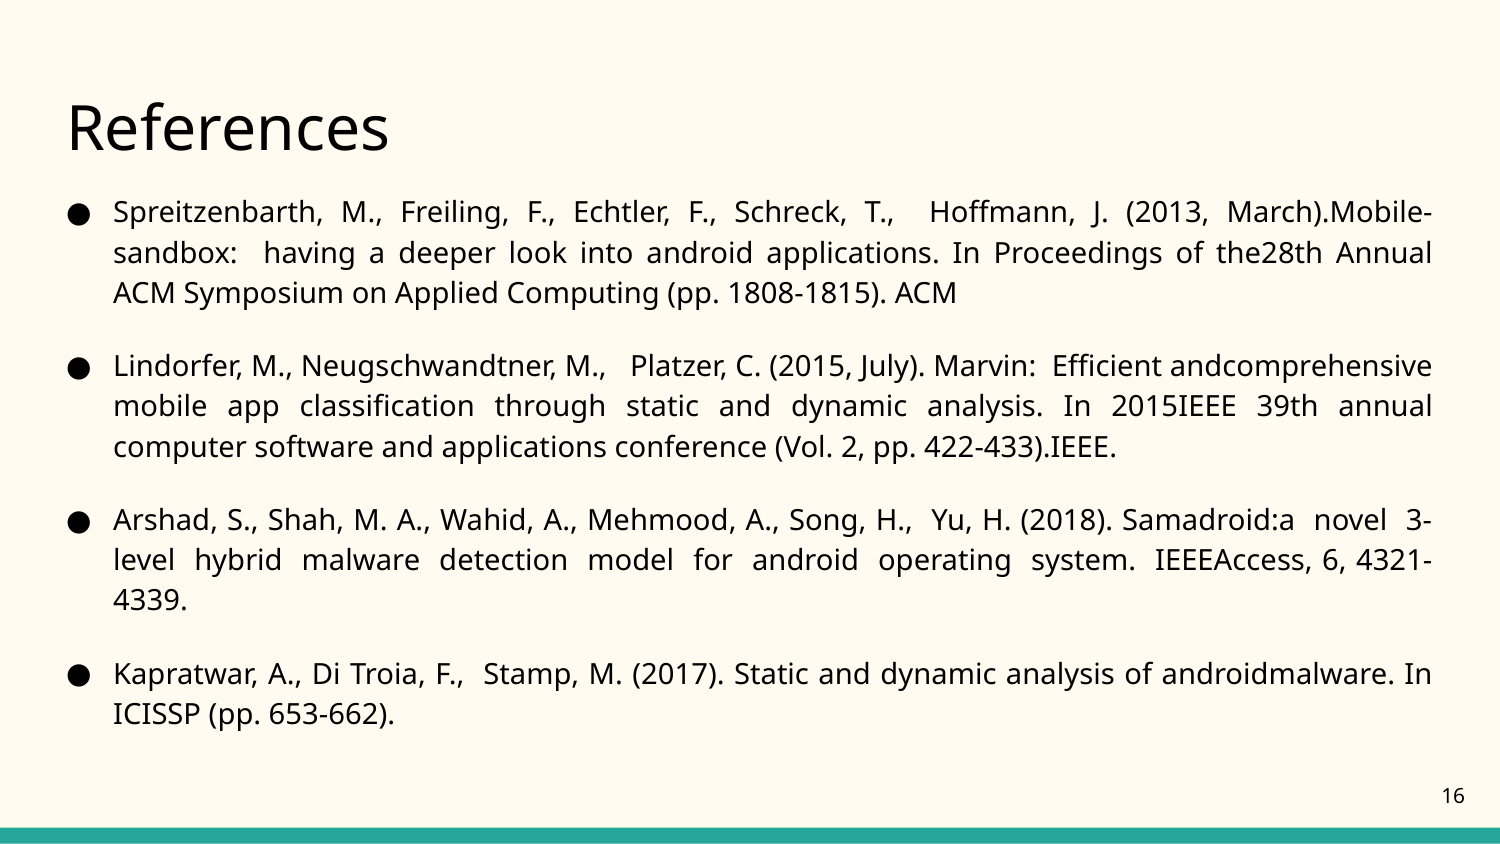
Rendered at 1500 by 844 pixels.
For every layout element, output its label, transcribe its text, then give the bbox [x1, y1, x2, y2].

slide_number 16 [1389, 764, 1480, 830]
list Spreitzenbarth, M., Freiling, F., Echtler, F., Schreck, T., Hoffmann, J. (2013, March).Mobile-sandbox: having a deeper look into android applications. In Proceedings of the28th Annual ACM Symposium on Applied Computing (pp. 1808-1815). ACM Lindorfer, M., Neugschwandtner, M., Platzer, C. (2015, July). Marvin: Efficient andcomprehensive mobile app classification through static and dynamic analysis. In 2015IEEE 39th annual computer software and applications conference (Vol. 2, pp. 422-433).IEEE. Arshad, S., Shah, M. A., Wahid, A., Mehmood, A., Song, H., Yu, H. (2018). Samadroid:a novel 3-level hybrid malware detection model for android operating system. IEEEAccess, 6, 4321-4339. Kapratwar, A., Di Troia, F., Stamp, M. (2017). Static and dynamic analysis of androidmalware. In ICISSP (pp. 653-662). [51, 173, 1449, 731]
title References [51, 72, 1449, 173]
